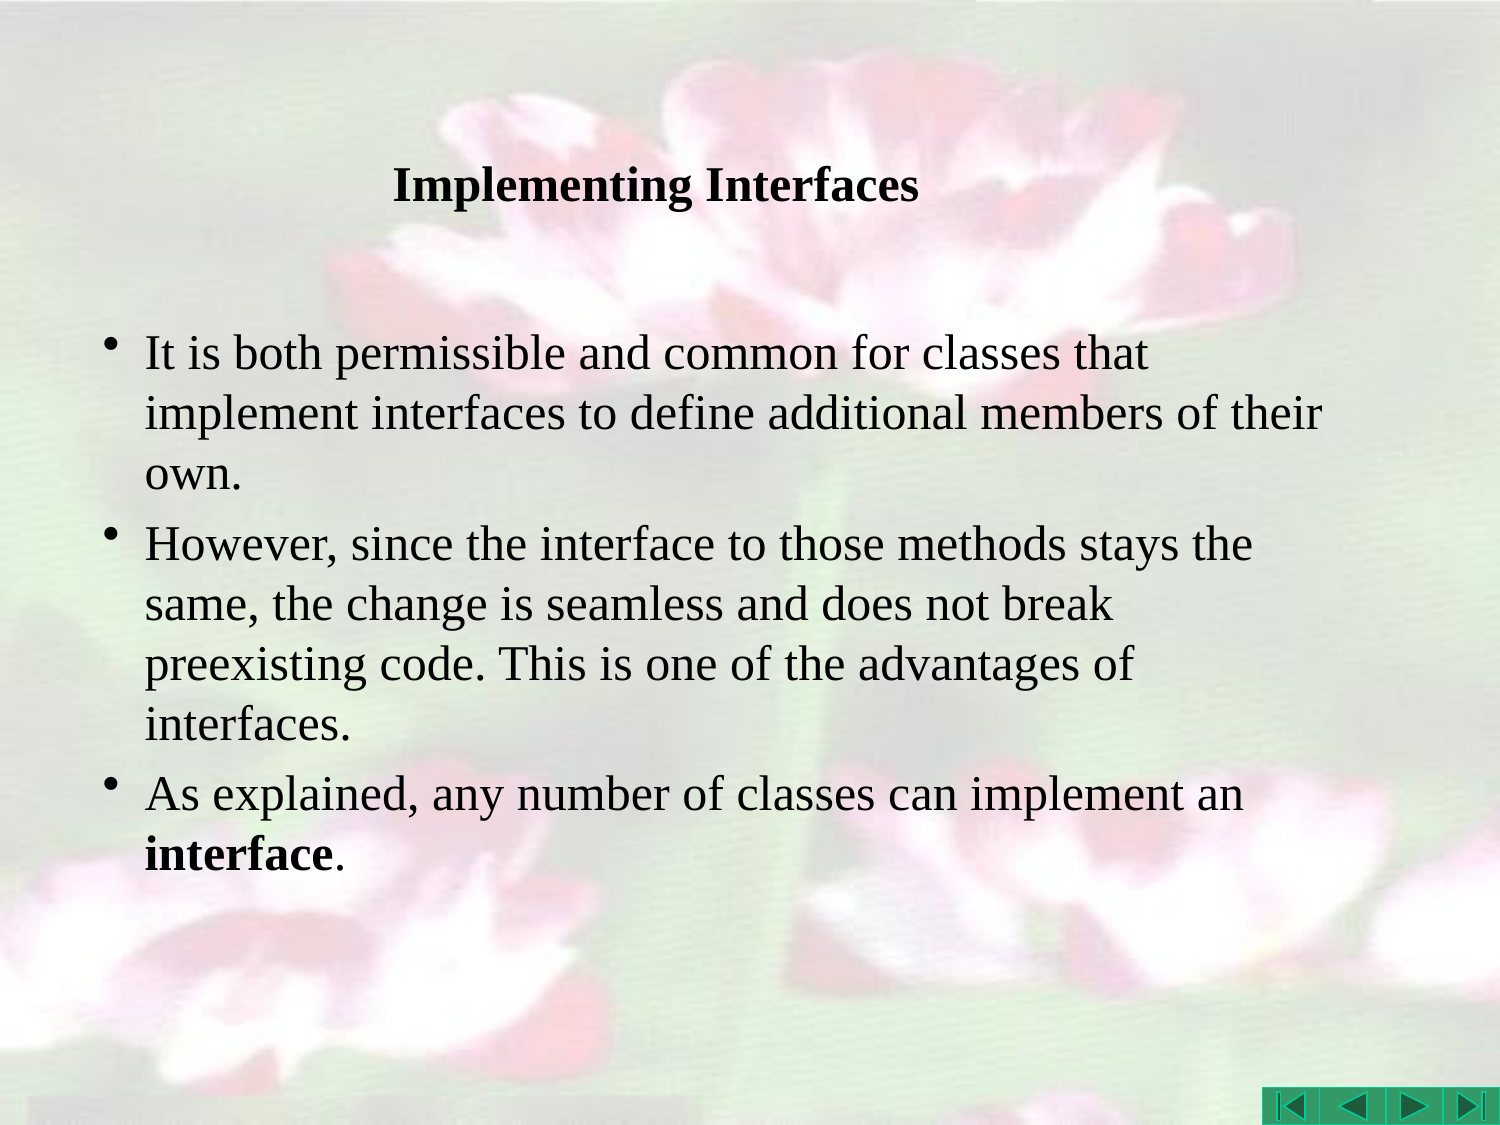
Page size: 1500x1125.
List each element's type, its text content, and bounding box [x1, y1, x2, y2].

picture [0, 0, 1500, 1125]
title Implementing Interfaces [112, 125, 1200, 238]
list It is both permissible and common for classes that implement interfaces to define additional members of their own. However, since the interface to those methods stays the same, the change is seamless and does not break preexisting code. This is one of the advantages of interfaces. As explained, any number of classes can implement an interface. [87, 312, 1363, 988]
